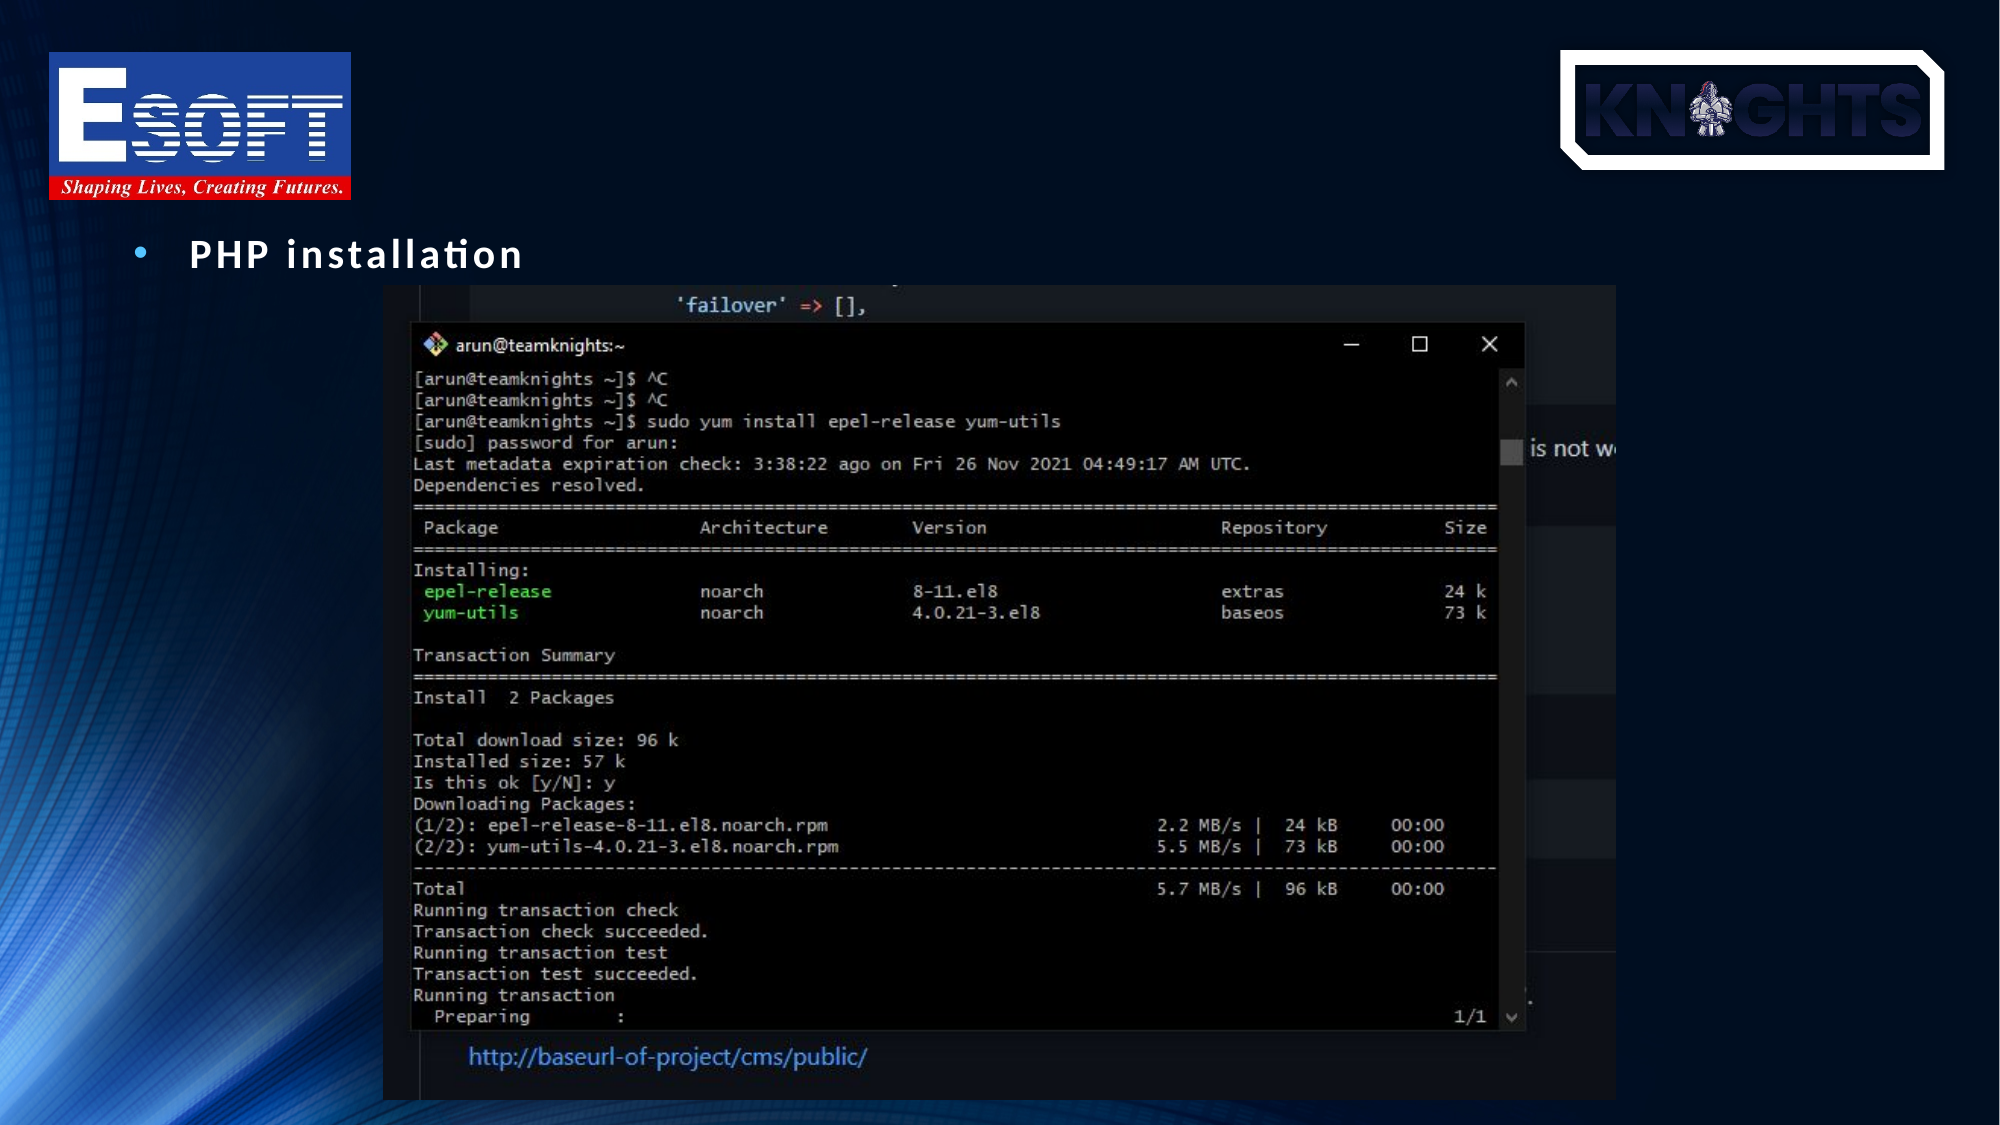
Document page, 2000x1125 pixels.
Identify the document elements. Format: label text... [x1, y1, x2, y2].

picture [0, 0, 2000, 1125]
text_box PHP installation [118, 224, 950, 330]
